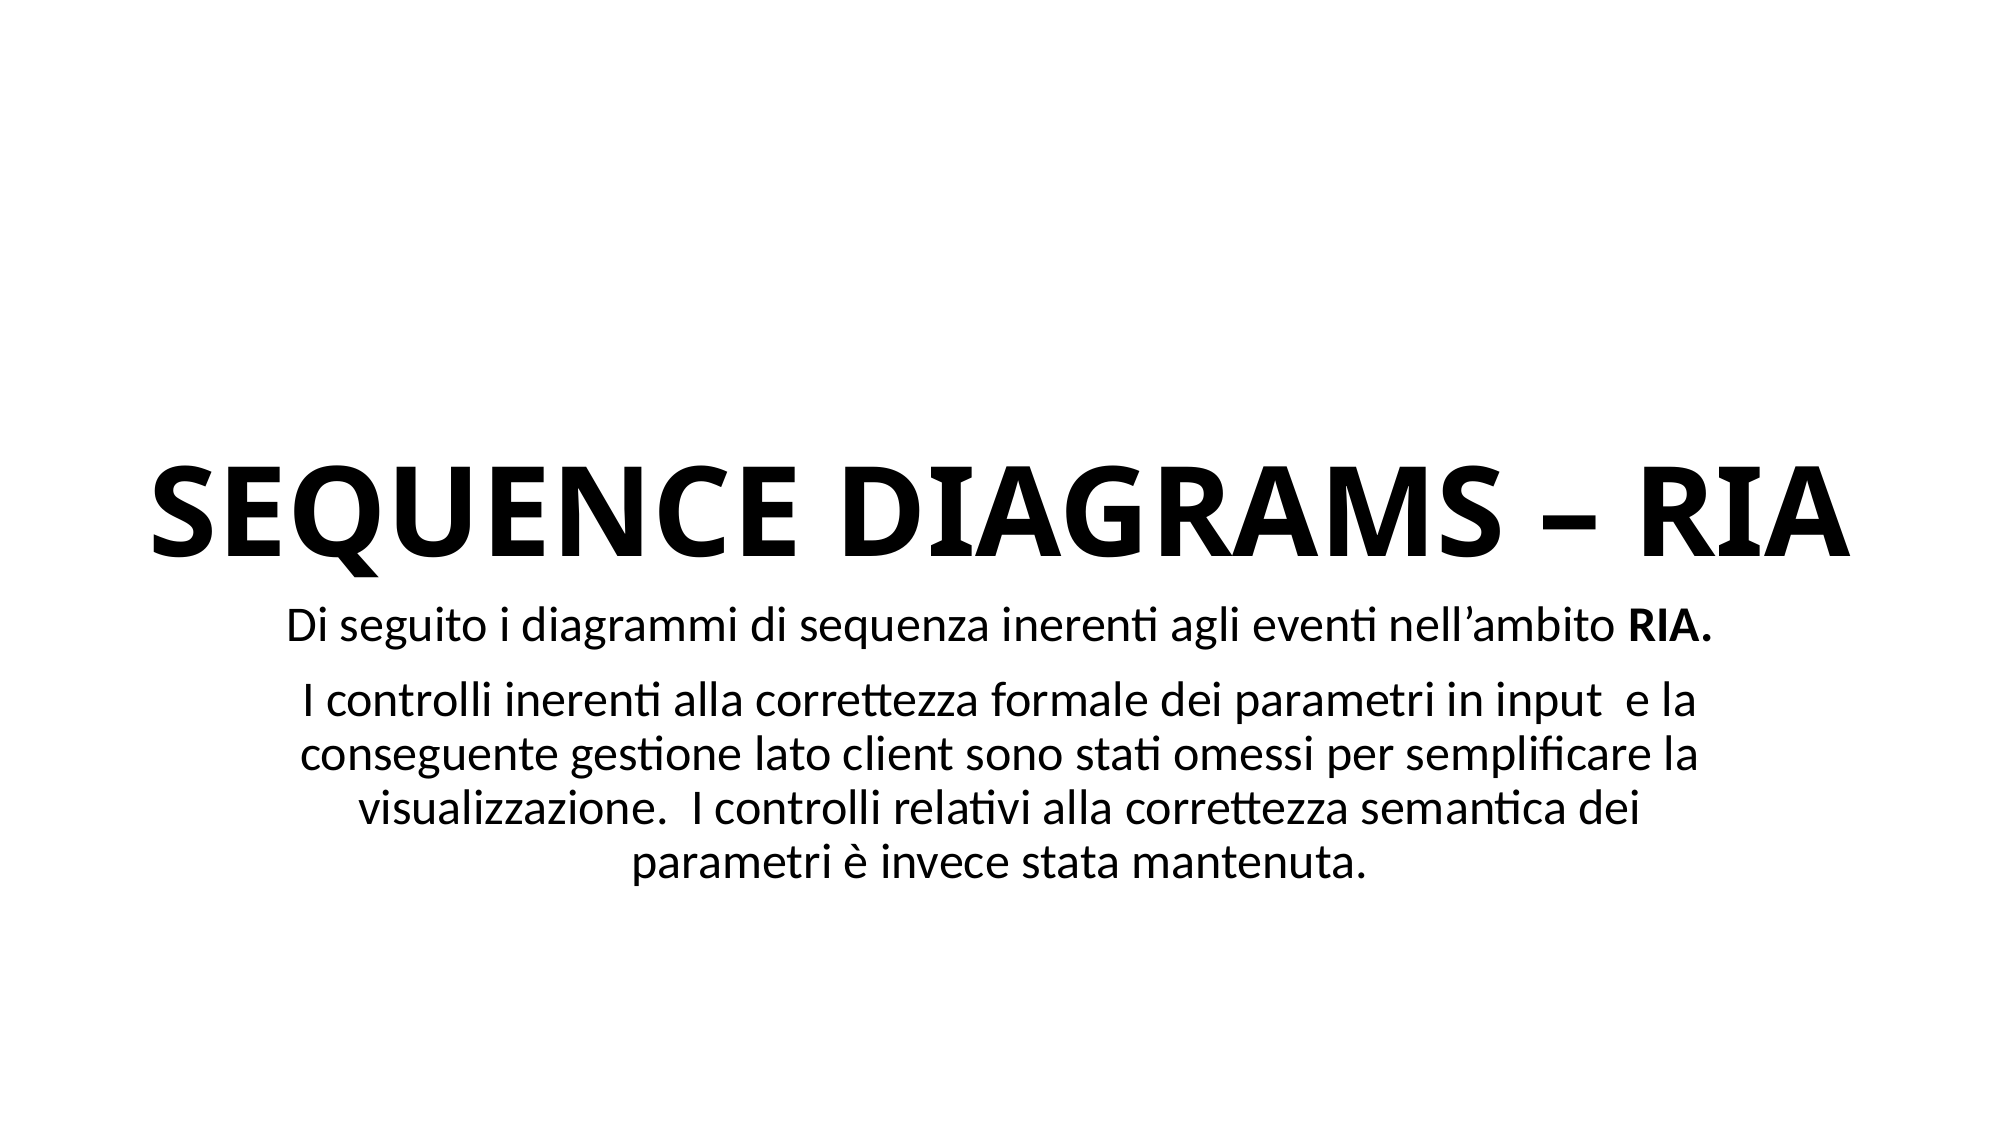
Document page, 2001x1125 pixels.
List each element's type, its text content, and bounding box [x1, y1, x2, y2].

title SEQUENCE DIAGRAMS – RIA [89, 199, 1911, 591]
subtitle Di seguito i diagrammi di sequenza inerenti agli eventi nell’ambito RIA. I controlli inerenti alla correttezza formale dei parametri in input e la conseguente gestione lato client sono stati omessi per semplificare la visualizzazione. I controlli relativi alla correttezza semantica dei parametri è invece stata mantenuta. [249, 590, 1750, 1060]
